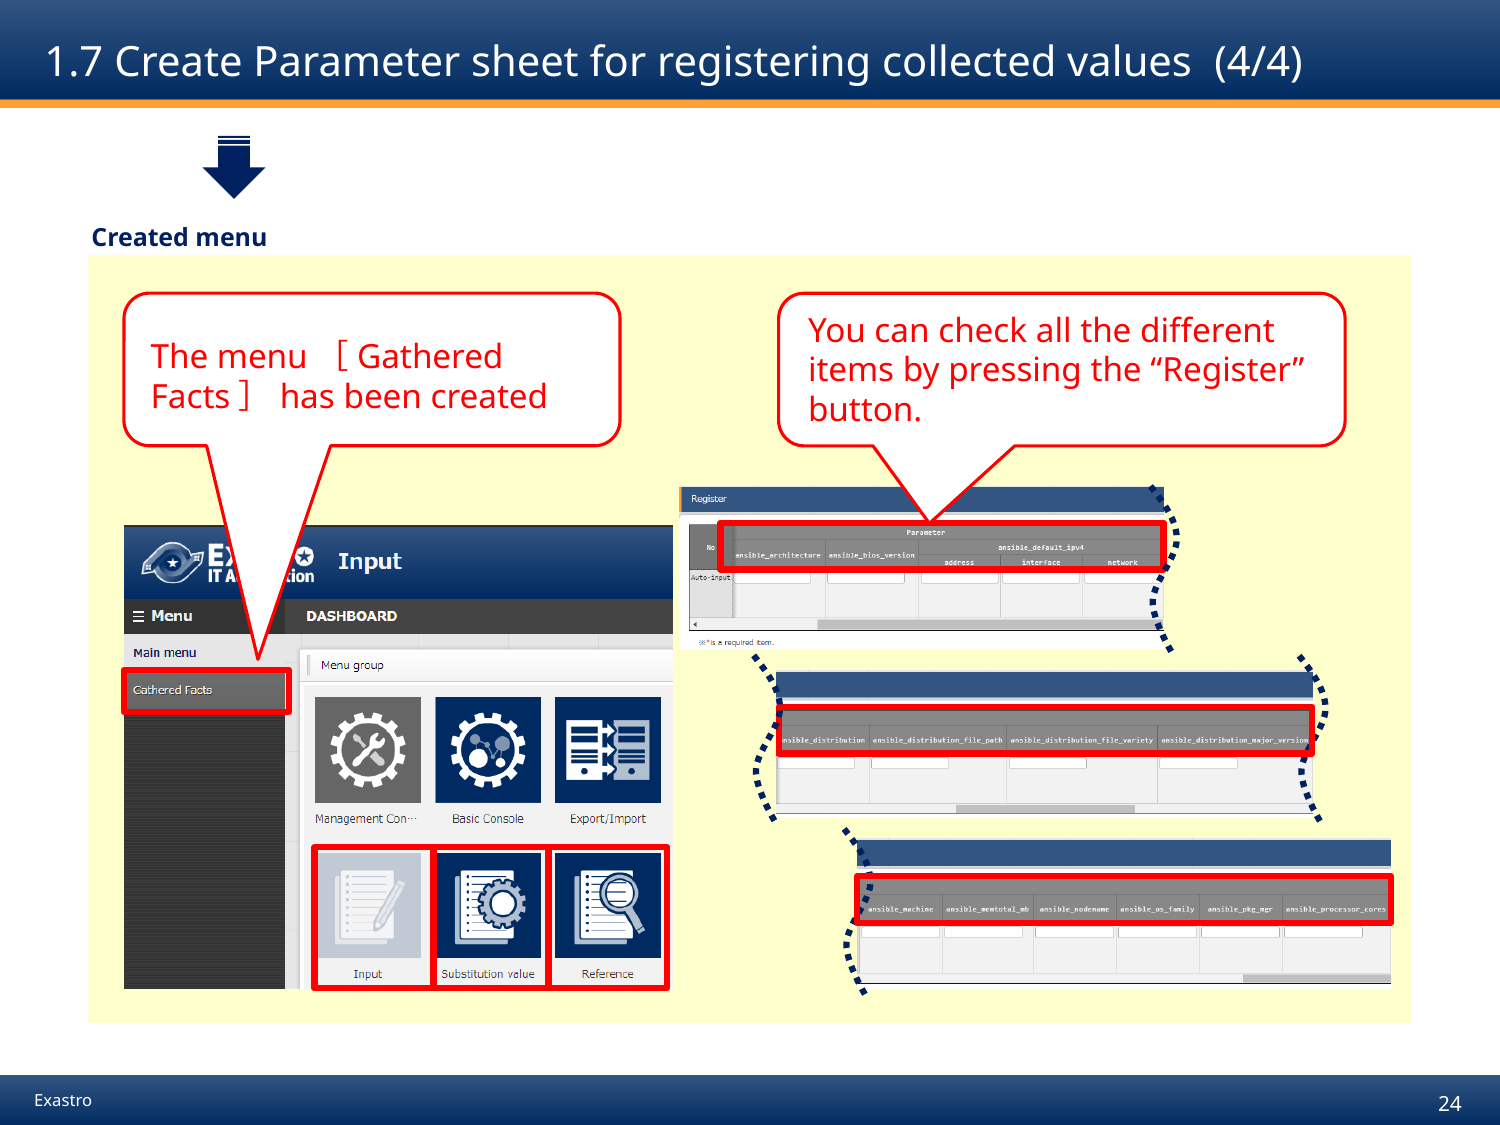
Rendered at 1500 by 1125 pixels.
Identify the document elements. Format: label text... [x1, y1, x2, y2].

text_box [1317, 794, 1324, 826]
text_box [1168, 622, 1176, 657]
text_box [123, 293, 621, 523]
text_box You can check all the different items by pressing the “Register” button. [793, 301, 1345, 436]
text_box [1169, 512, 1179, 567]
text_box [752, 657, 770, 814]
text_box [1297, 654, 1309, 668]
text_box The menu［Gathered Facts］has been created [135, 327, 644, 423]
text_box Created menu [76, 214, 479, 259]
title 1.7 Create Parameter sheet for registering collected values (4/4) [29, 18, 1471, 96]
list [41, 137, 1459, 1071]
text_box [842, 827, 854, 880]
text_box [1318, 682, 1328, 736]
picture [0, 0, 1500, 1125]
text_box [778, 293, 1340, 484]
text_box [844, 925, 851, 971]
text_box [202, 145, 266, 199]
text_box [123, 669, 668, 989]
text_box [218, 139, 250, 144]
